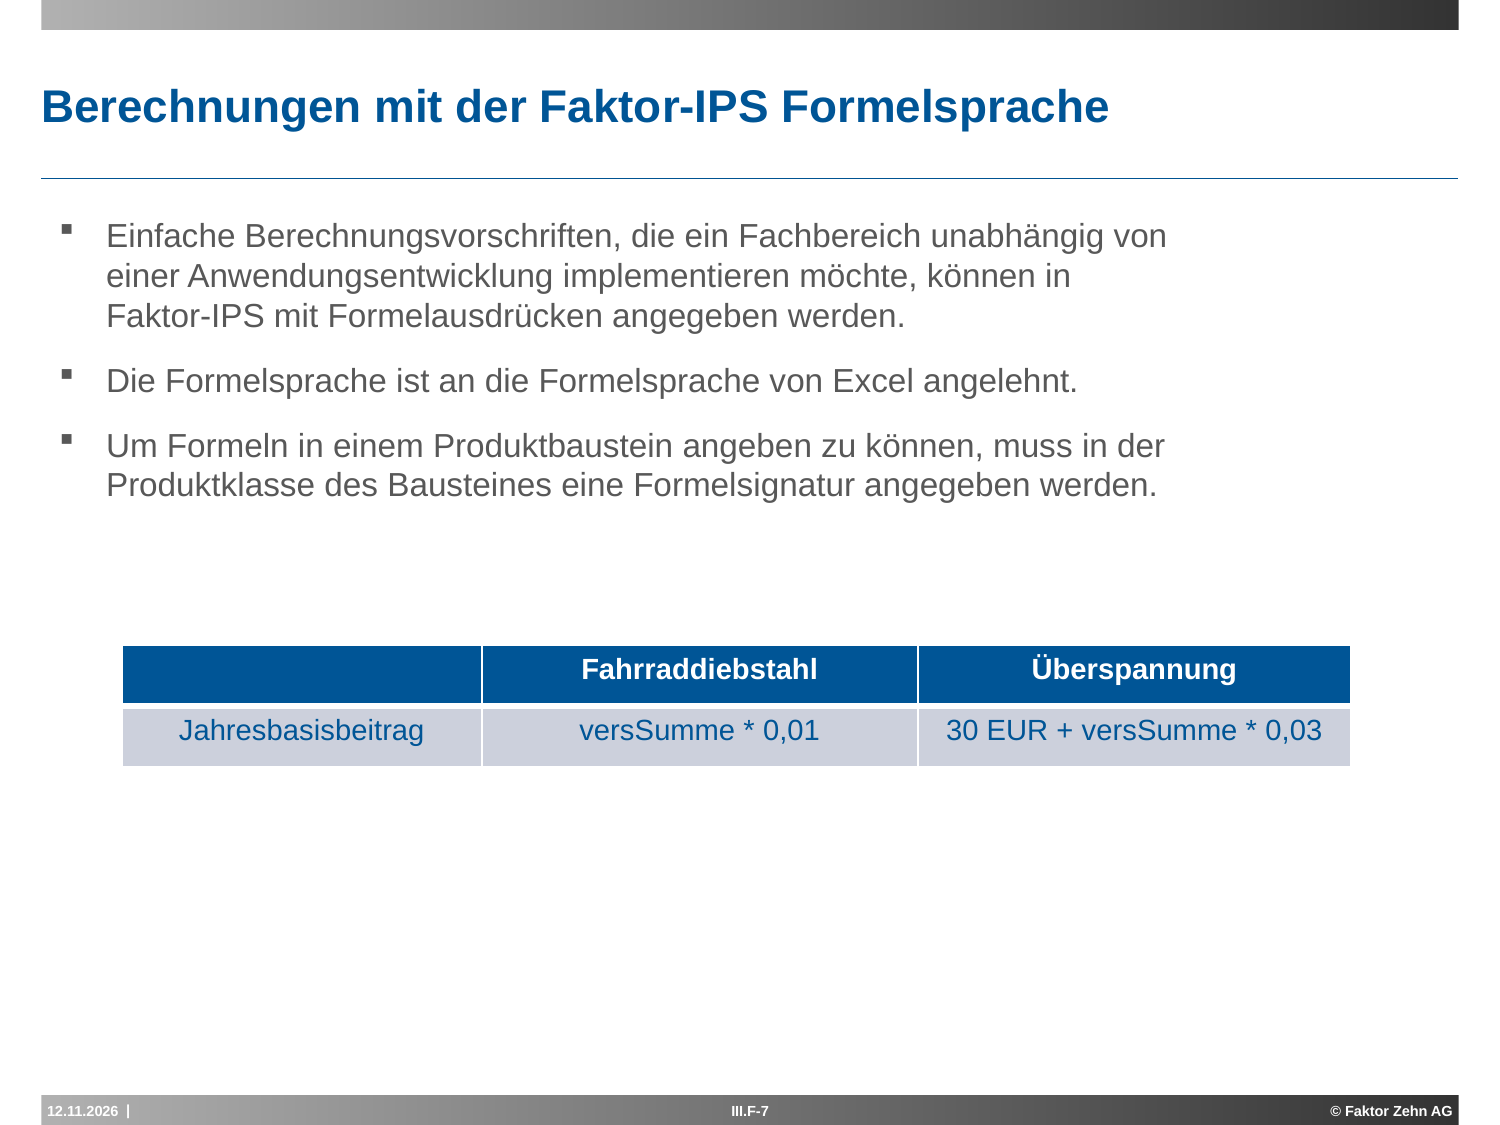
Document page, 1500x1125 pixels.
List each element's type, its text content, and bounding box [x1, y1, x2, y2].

slide_number III.F-7 [702, 1095, 798, 1125]
table_cell 30 EUR + versSumme * 0,03 [919, 709, 1350, 766]
table_header Fahrraddiebstahl [483, 646, 917, 703]
table_header [123, 646, 481, 703]
list Einfache Berechnungsvorschriften, die ein Fachbereich unabhängig von einer Anwendungsentwicklung implementieren möchte, können in Faktor-IPS mit Formelausdrücken angegeben werden. Die Formelsprache ist an die Formelsprache von Excel angelehnt. Um Formeln in einem Produktbaustein angeben zu können, muss in der Produktklasse des Bausteines eine Formelsignatur angegeben werden. [45, 213, 1241, 911]
table_cell Jahresbasisbeitrag [123, 709, 481, 766]
title Berechnungen mit der Faktor-IPS Formelsprache [41, 29, 1459, 178]
picture [142, 1095, 702, 1125]
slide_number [41, 1095, 142, 1125]
picture [798, 1095, 1459, 1125]
picture [41, 0, 1459, 29]
table_cell versSumme * 0,01 [483, 709, 917, 766]
table_header Überspannung [919, 646, 1350, 703]
